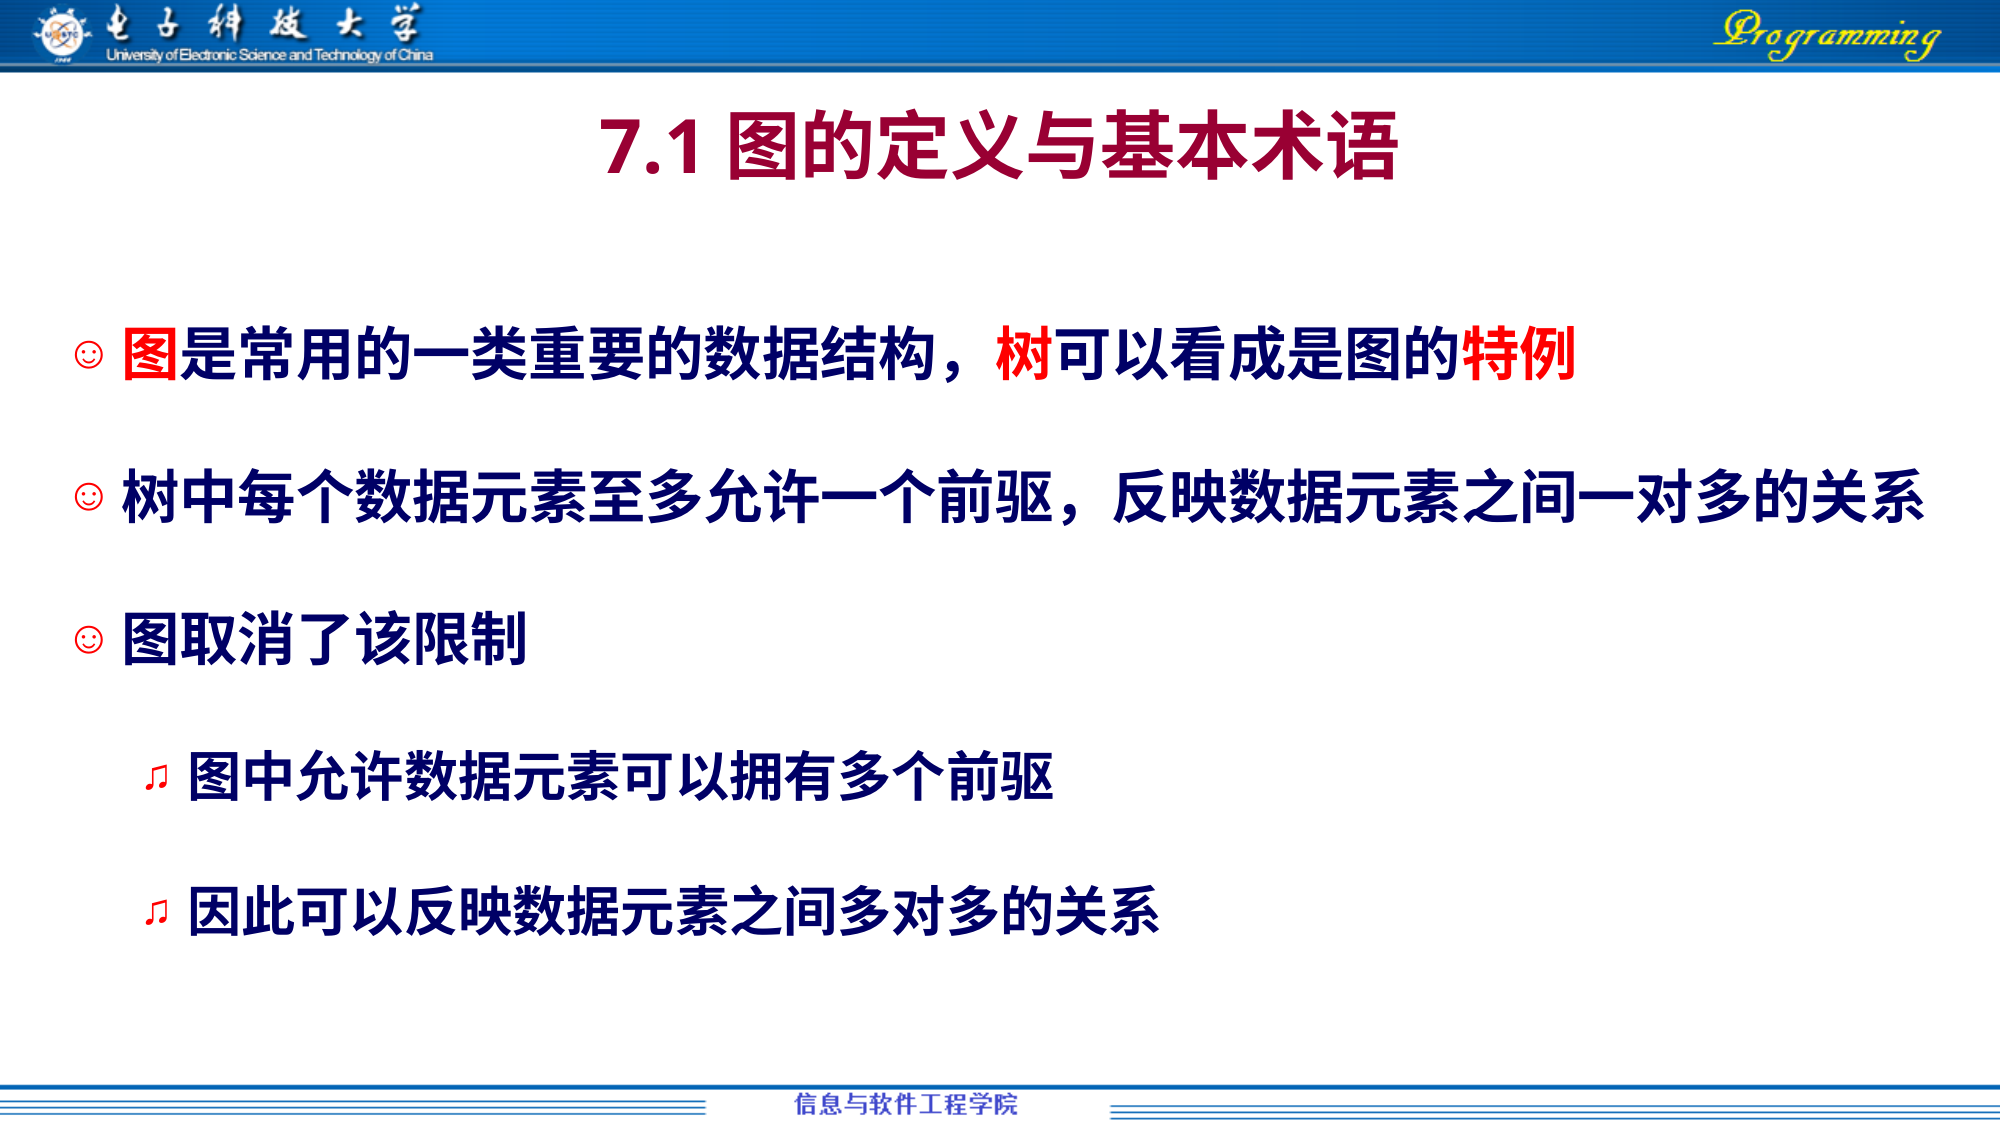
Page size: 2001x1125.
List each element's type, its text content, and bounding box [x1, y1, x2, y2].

picture [0, 0, 2000, 1125]
list 图是常用的一类重要的数据结构，树可以看成是图的特例 树中每个数据元素至多允许一个前驱，反映数据元素之间一对多的关系 图取消了该限制 图中允许数据元素可以拥有多个前驱 因此可以反映数据元素之间多对多的关系 [50, 275, 1950, 1075]
title 7.1图的定义与基本术语 [150, 87, 1850, 200]
